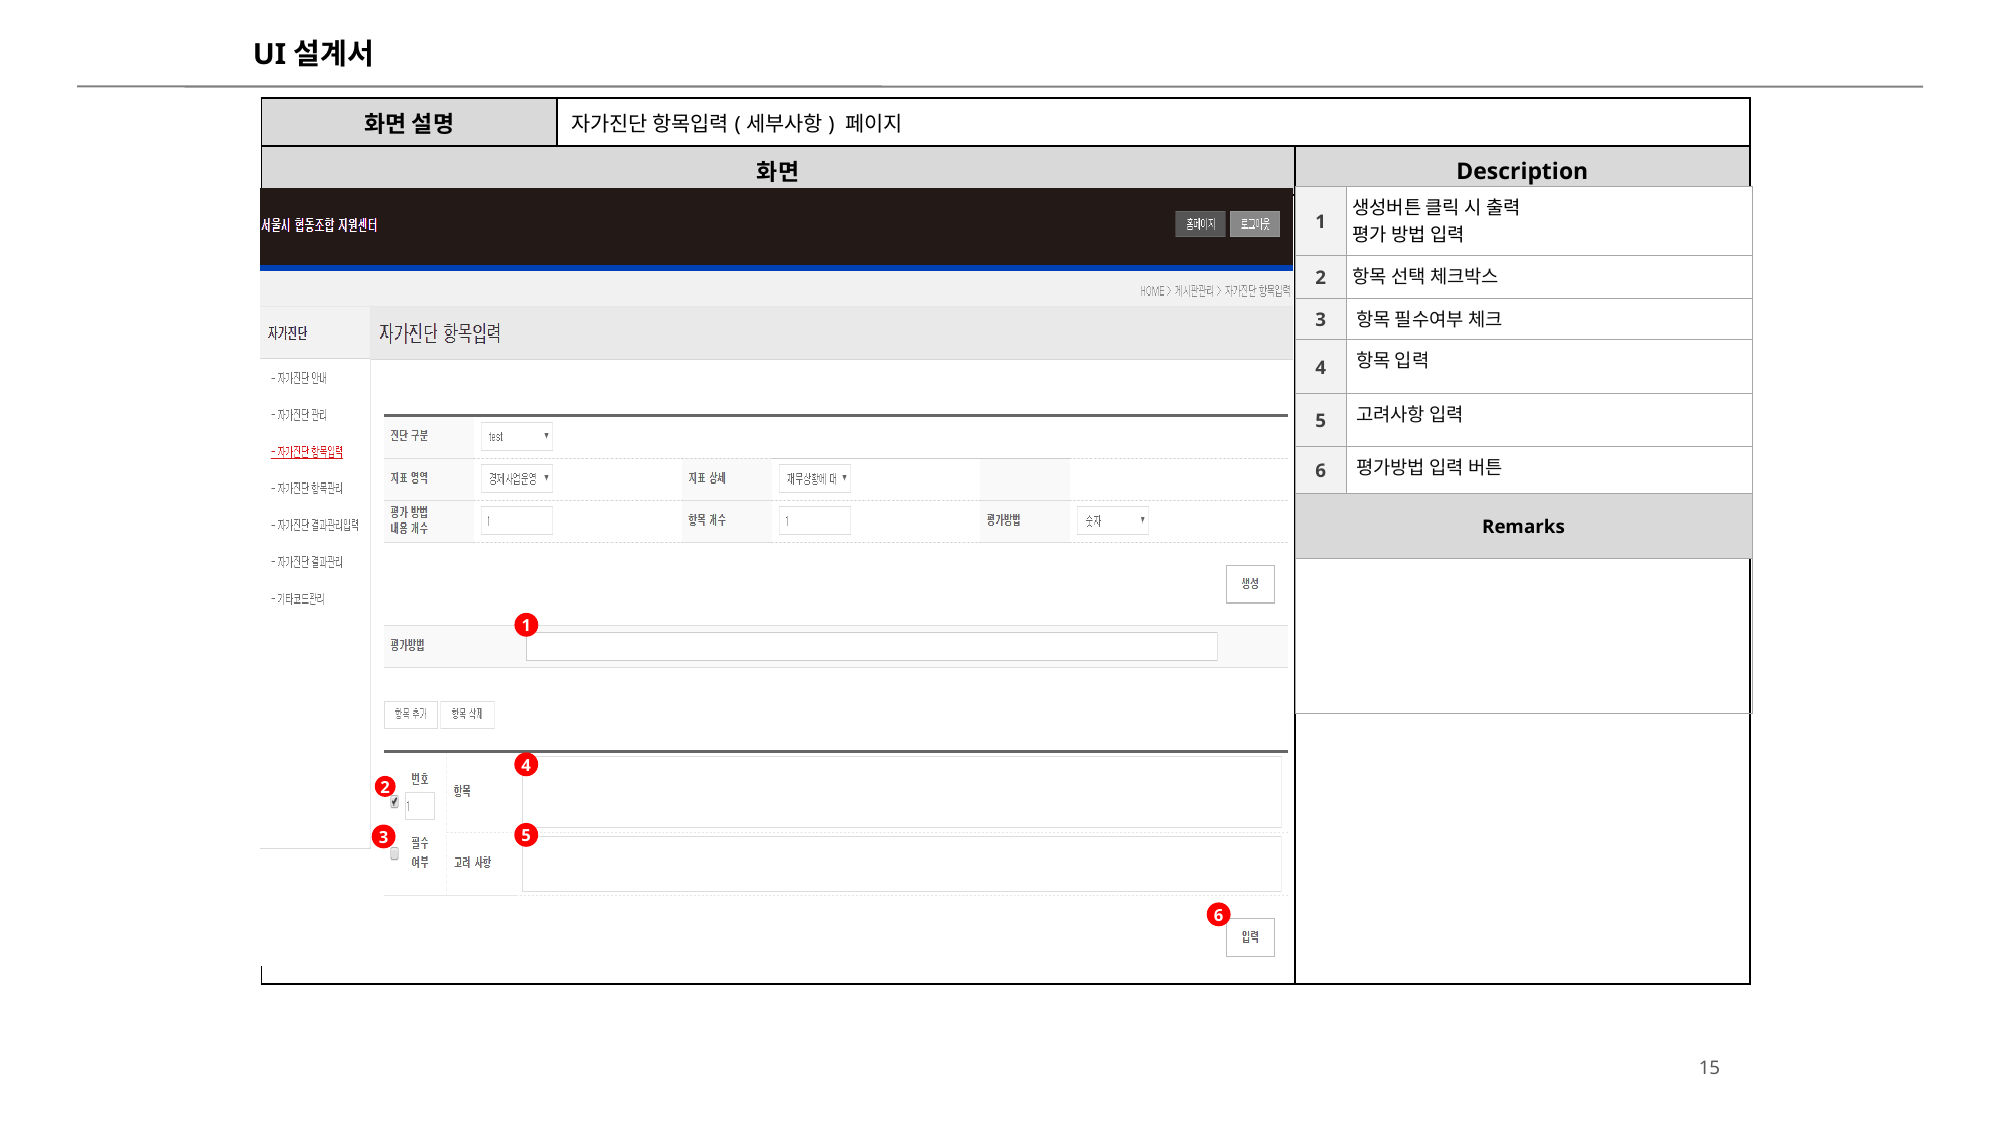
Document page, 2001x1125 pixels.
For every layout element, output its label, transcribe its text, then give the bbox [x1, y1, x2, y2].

table_cell 화면 [262, 147, 1294, 194]
table_cell 항목 입력 [1347, 340, 1752, 393]
table_cell 4 [1296, 340, 1346, 393]
table_cell 평가방법 입력 버튼 [1347, 447, 1752, 493]
table_cell 5 [1296, 394, 1346, 446]
table_cell 6 [1296, 447, 1346, 493]
table_cell 항목 필수여부 체크 [1347, 299, 1752, 339]
slide_number 15 [1355, 1038, 1736, 1099]
table_cell [1296, 714, 1749, 983]
table_header 화면 설명 [262, 107, 556, 145]
table_cell 항목 선택 체크박스 [1347, 256, 1752, 298]
table_cell Description [1296, 147, 1749, 186]
table_cell [262, 196, 1294, 983]
table_header 자가진단 항목입력(세부사항) 페이지 [558, 99, 1749, 145]
table_cell 3 [1296, 299, 1346, 339]
table_header 생성버튼 클릭 시 출력 평가 방법 입력 [1347, 187, 1752, 255]
picture [260, 188, 1293, 966]
table_cell [1296, 559, 1752, 713]
table_header 1 [1296, 187, 1346, 255]
table_cell 2 [1296, 256, 1346, 298]
table_cell Remarks [1296, 494, 1752, 558]
title UI설계서 [237, 0, 1287, 107]
table_cell 고려사항 입력 [1347, 394, 1752, 446]
